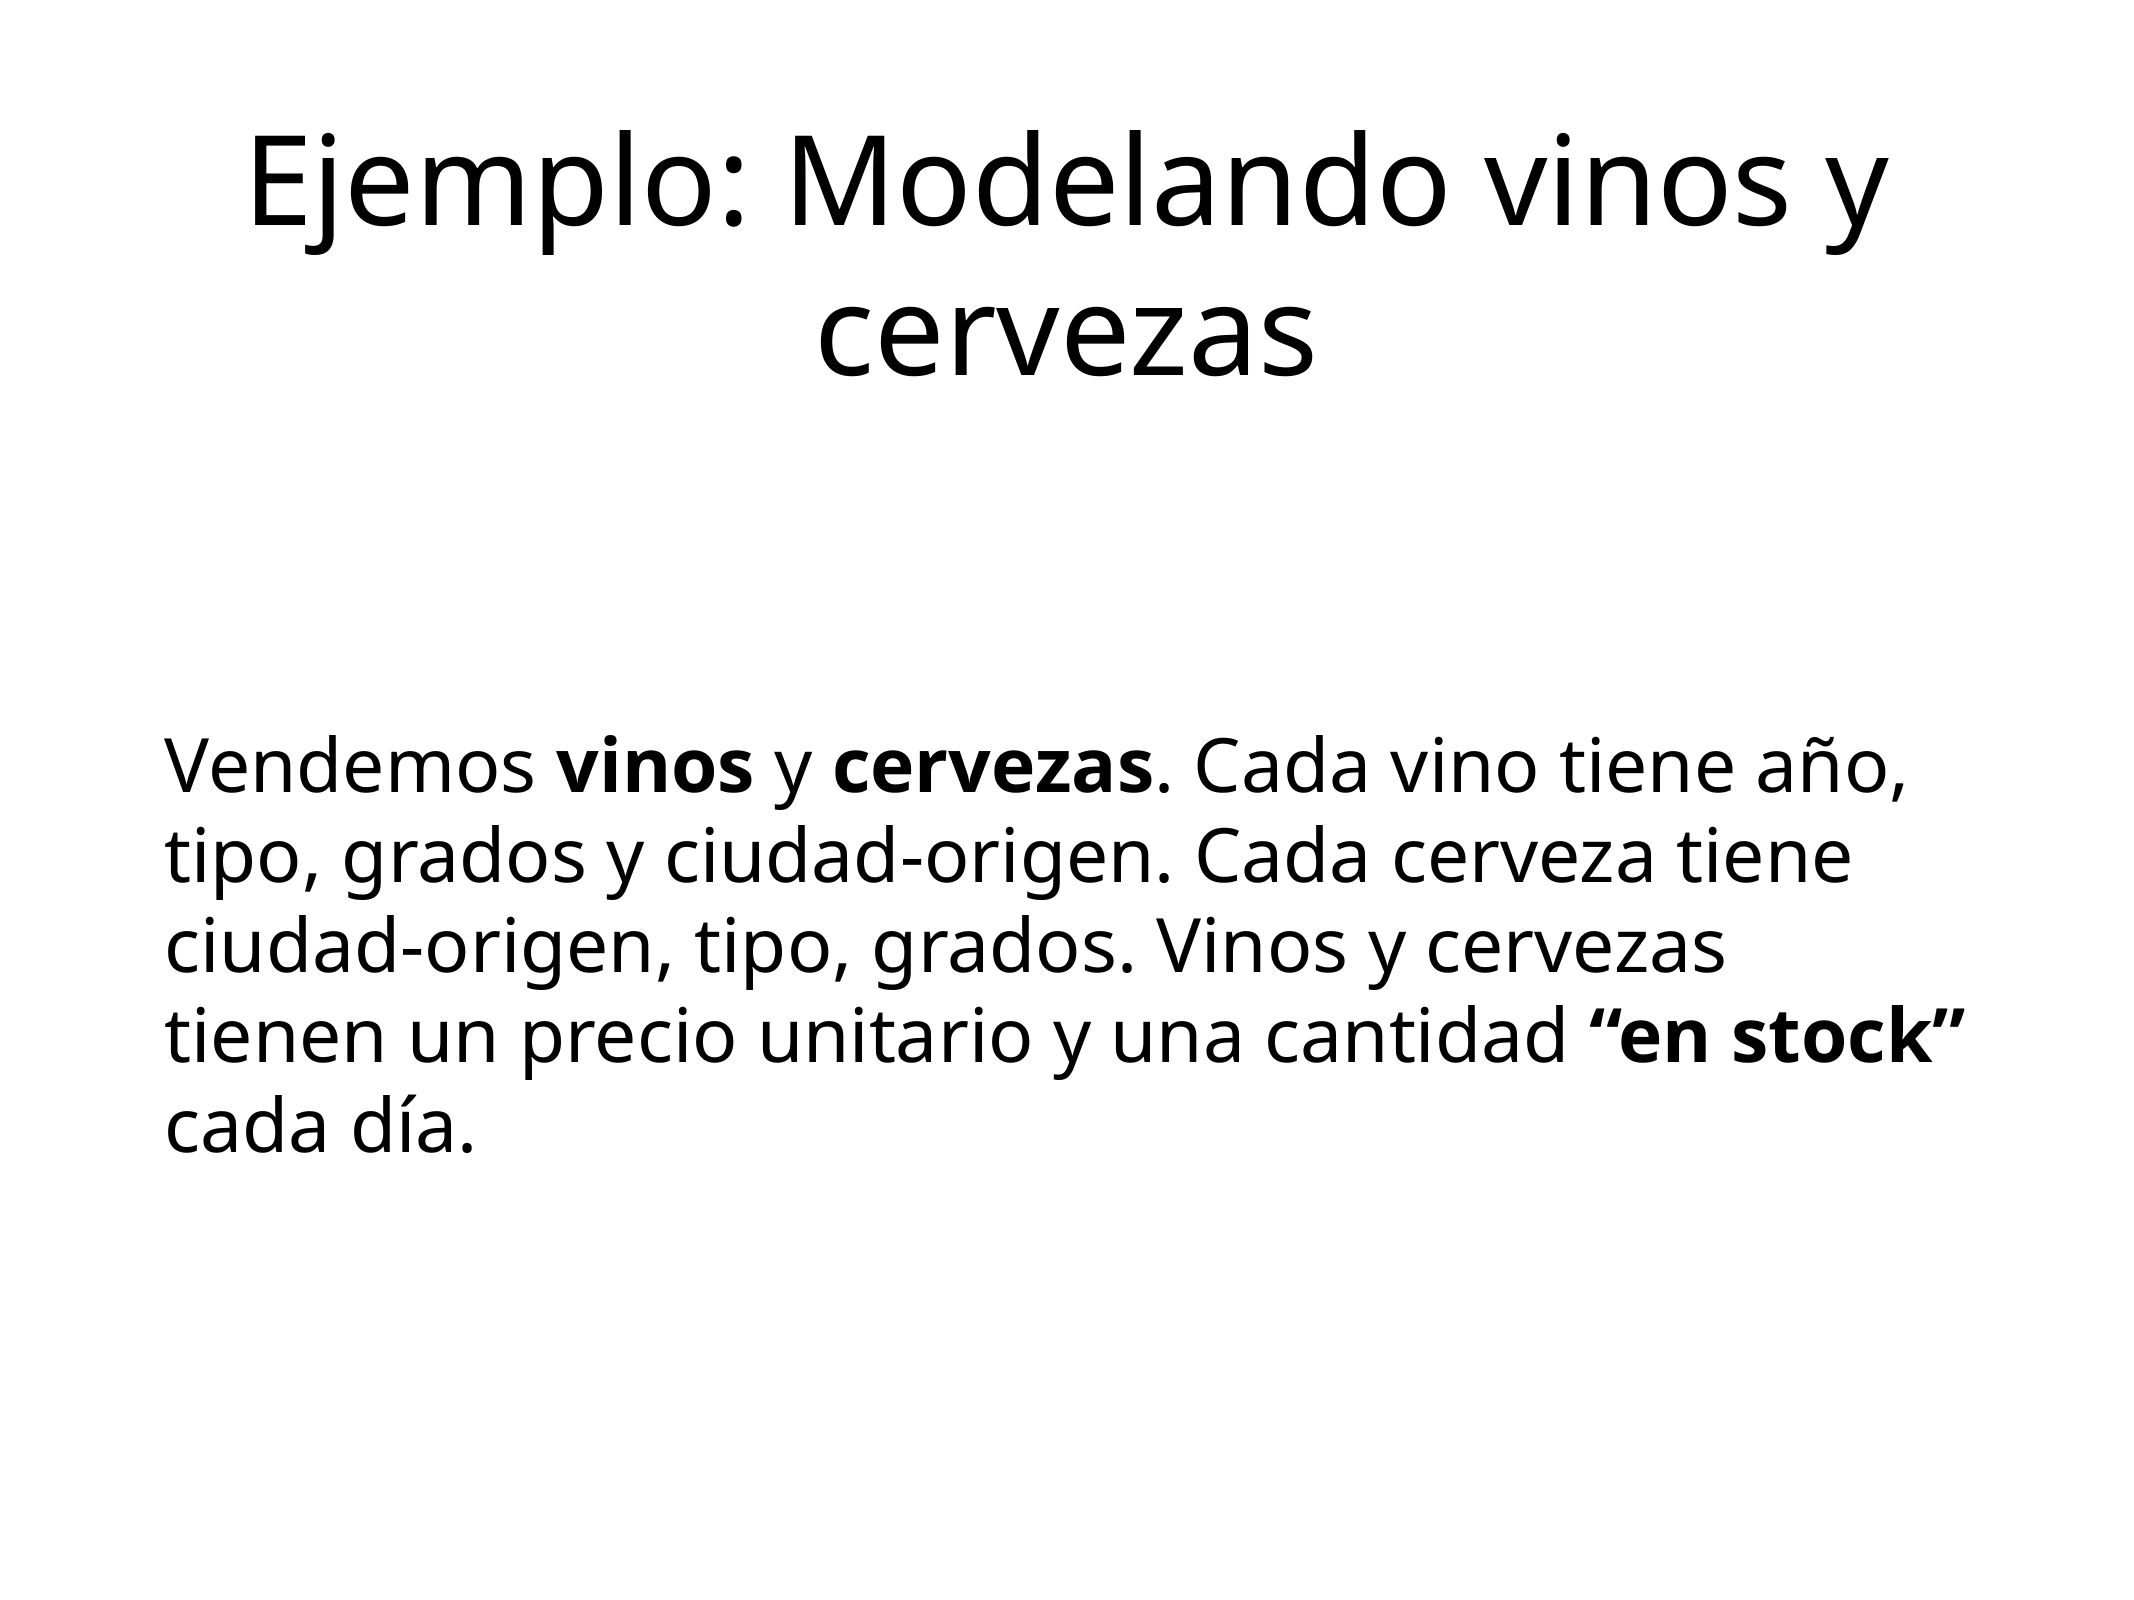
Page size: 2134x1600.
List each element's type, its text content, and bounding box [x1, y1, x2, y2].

title Ejemplo: Modelando vinos y cervezas [156, 72, 1978, 427]
list Vendemos vinos y cervezas. Cada vino tiene año, tipo, grados y ciudad-origen. Cada cerveza tiene ciudad-origen, tipo, grados. Vinos y cervezas tienen un precio unitario y una cantidad “en stock” cada día. [156, 427, 1978, 1459]
